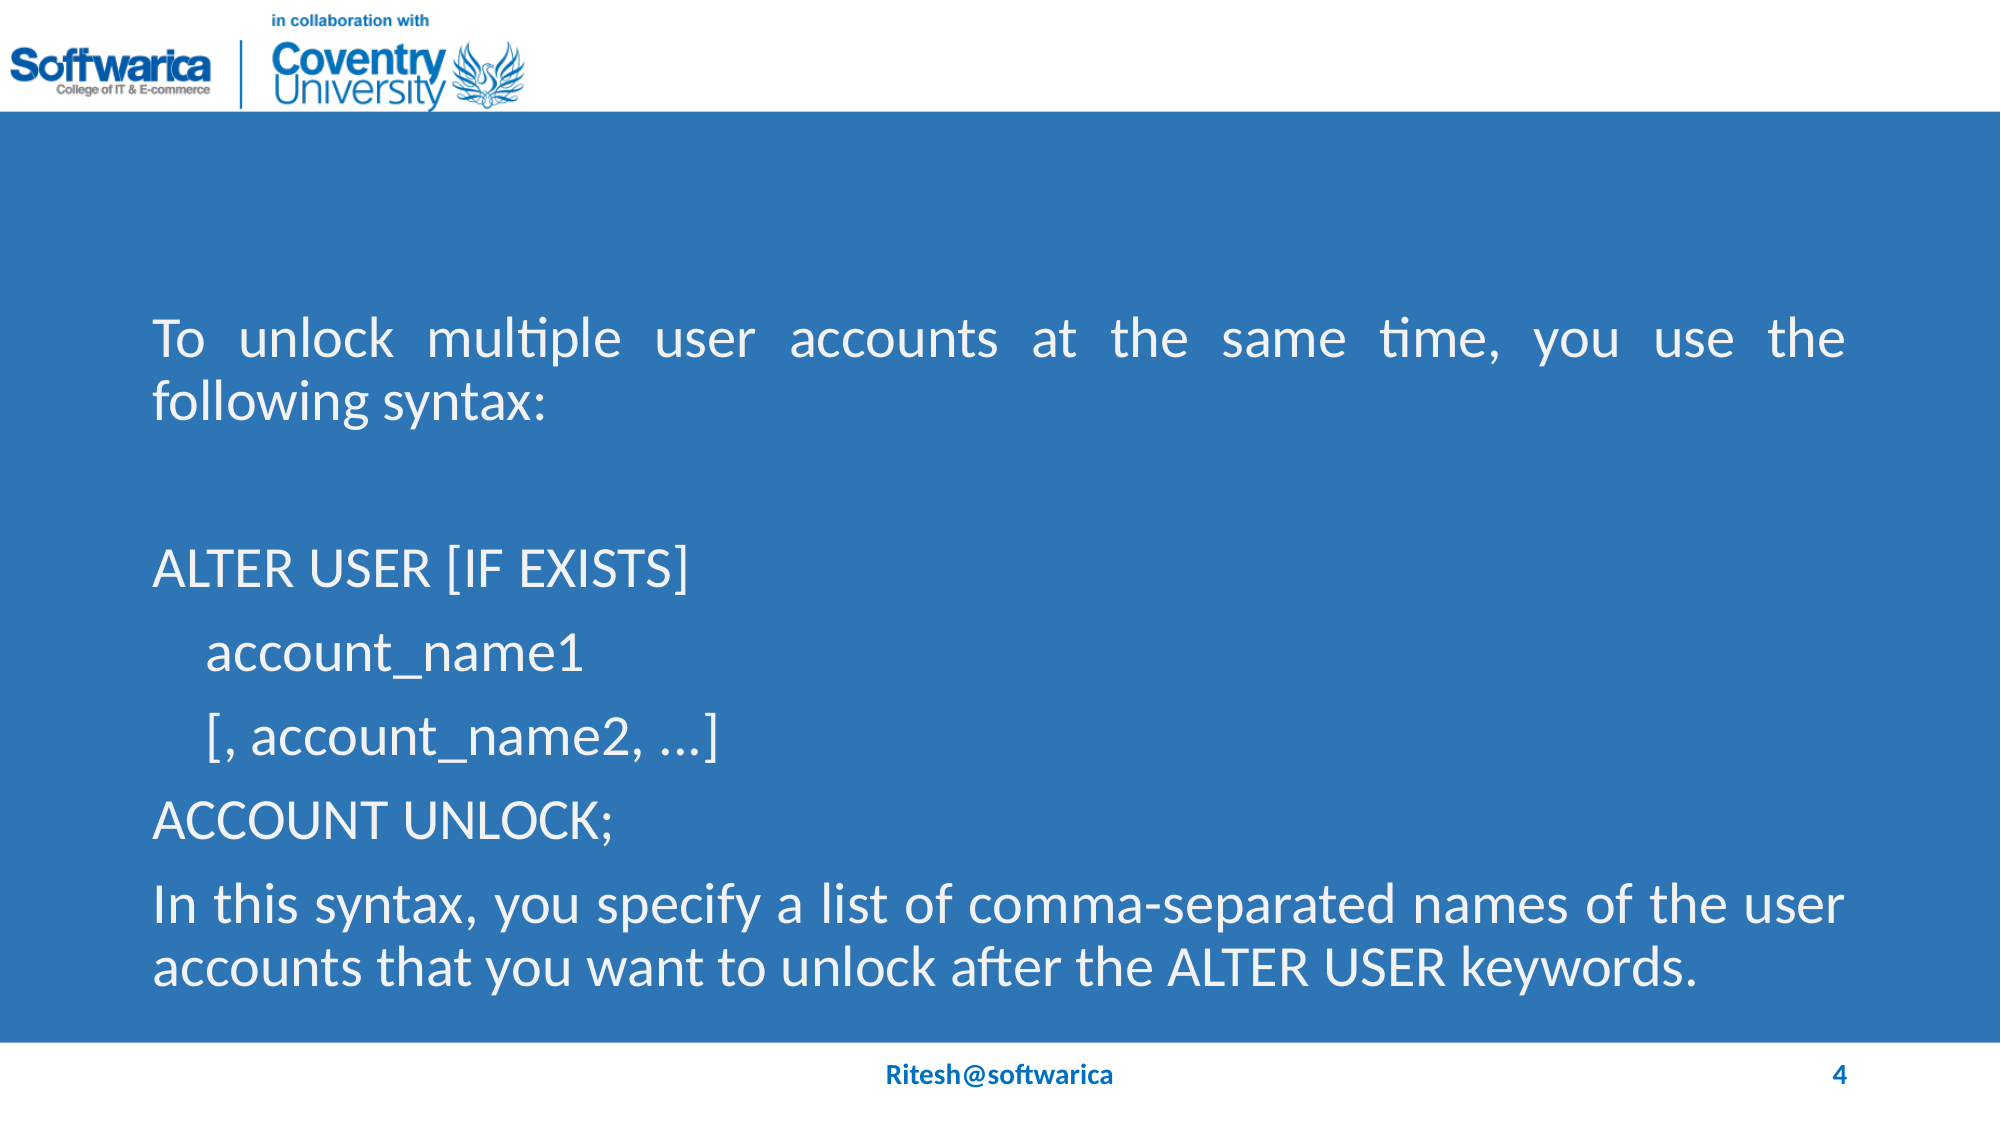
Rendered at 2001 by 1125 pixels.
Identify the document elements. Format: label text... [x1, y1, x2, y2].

picture [10, 14, 525, 112]
slide_number 4 [1412, 1042, 1863, 1103]
list To unlock multiple user accounts at the same time, you use the following syntax: ALTER USER [IF EXISTS] account_name1 [, account_name2, ...] ACCOUNT UNLOCK; In this syntax, you specify a list of comma-separated names of the user accounts that you want to unlock after the ALTER USER keywords. [137, 299, 1863, 1014]
footer Ritesh@softwarica [662, 1042, 1338, 1103]
